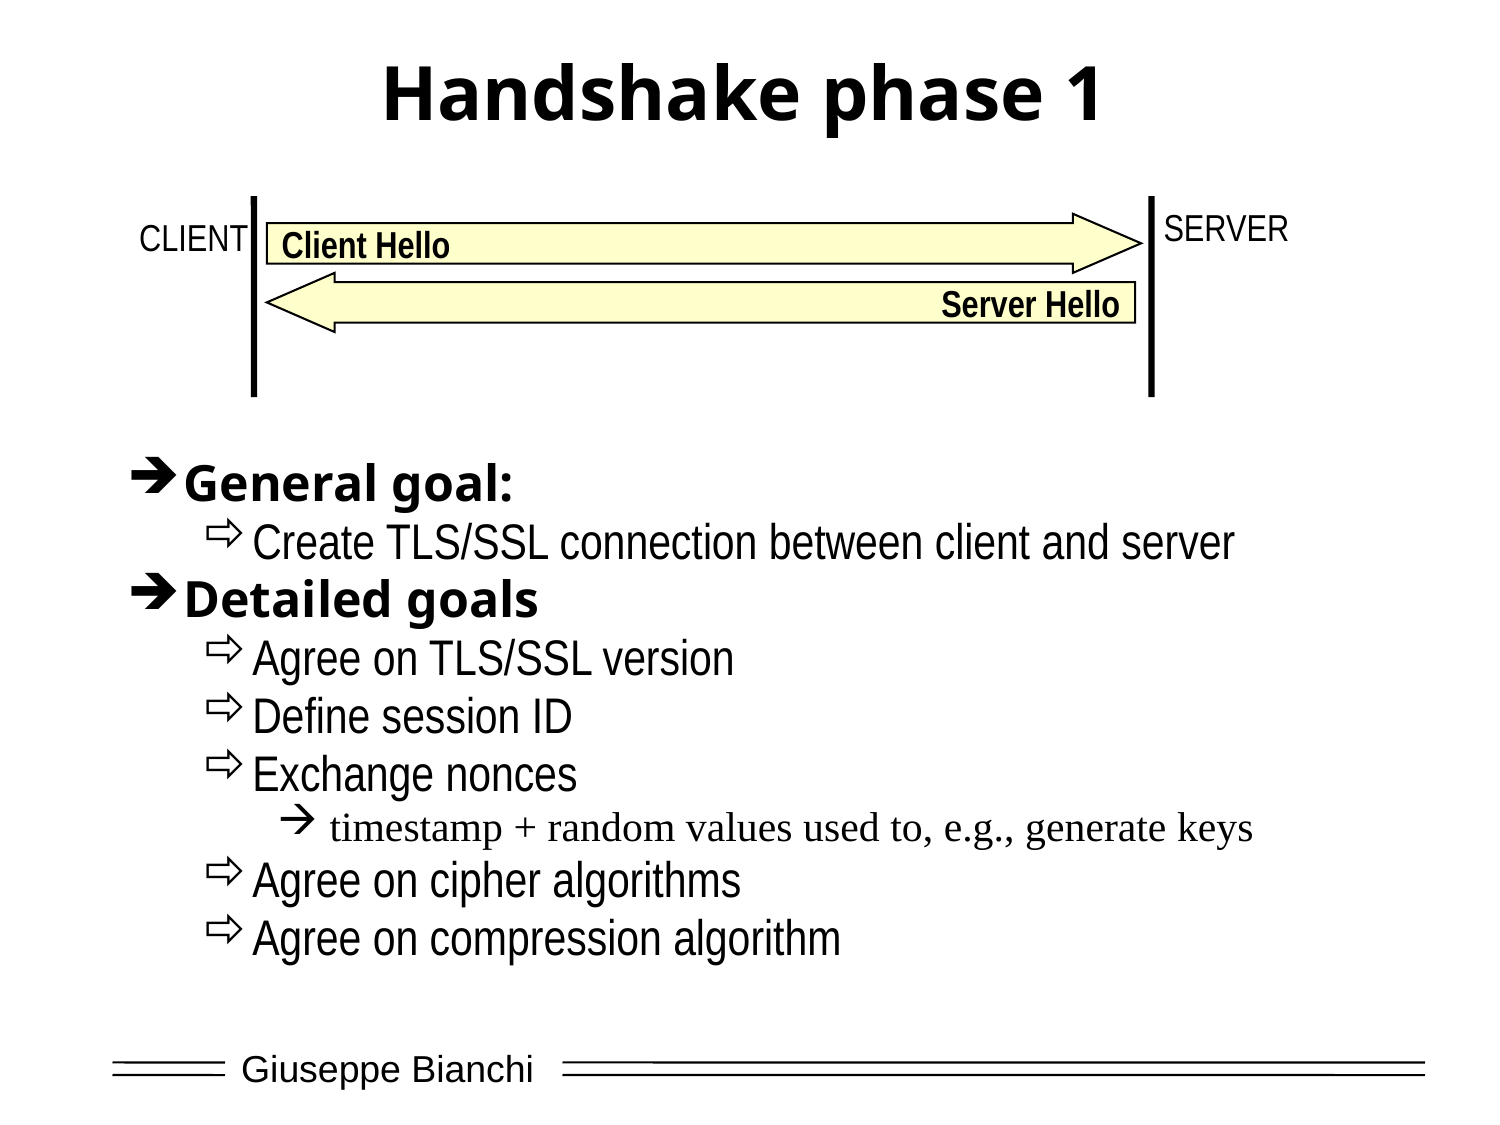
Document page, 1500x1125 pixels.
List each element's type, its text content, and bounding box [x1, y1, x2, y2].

title Handshake phase 1 [112, 36, 1376, 144]
text_box Server Hello [266, 272, 1136, 333]
list General goal: Create TLS/SSL connection between client and server Detailed goals Agree on TLS/SSL version Define session ID Exchange nonces timestamp + random values used to, e.g., generate keys Agree on cipher algorithms Agree on compression algorithm [112, 456, 1375, 1000]
text_box Client Hello [266, 213, 1142, 273]
text_box CLIENT [124, 206, 253, 267]
text_box CLIENT [254, 206, 264, 267]
text_box SERVER [1152, 196, 1305, 256]
